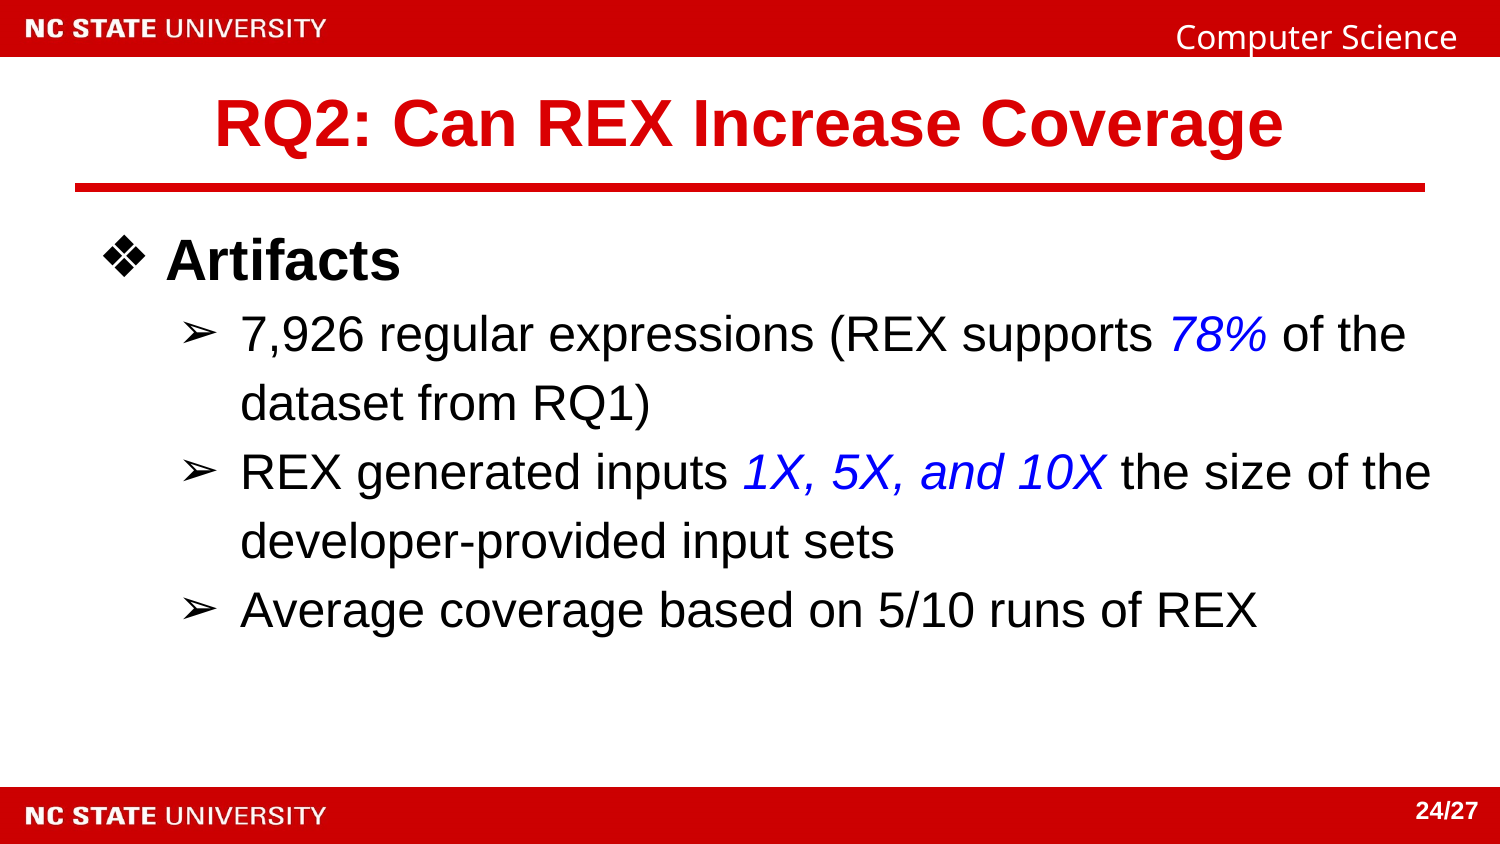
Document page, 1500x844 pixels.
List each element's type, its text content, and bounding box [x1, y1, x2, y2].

title RQ2: Can REX Increase Coverage [75, 33, 1425, 175]
picture [0, 0, 1500, 57]
slide_number 24/27 [1385, 779, 1494, 844]
list Artifacts 7,926 regular expressions (REX supports 78% of the dataset from RQ1) REX generated inputs 1X, 5X, and 10X the size of the developer-provided input sets Average coverage based on 5/10 runs of REX [75, 196, 1484, 808]
picture [0, 787, 1385, 844]
picture [1494, 787, 1500, 844]
